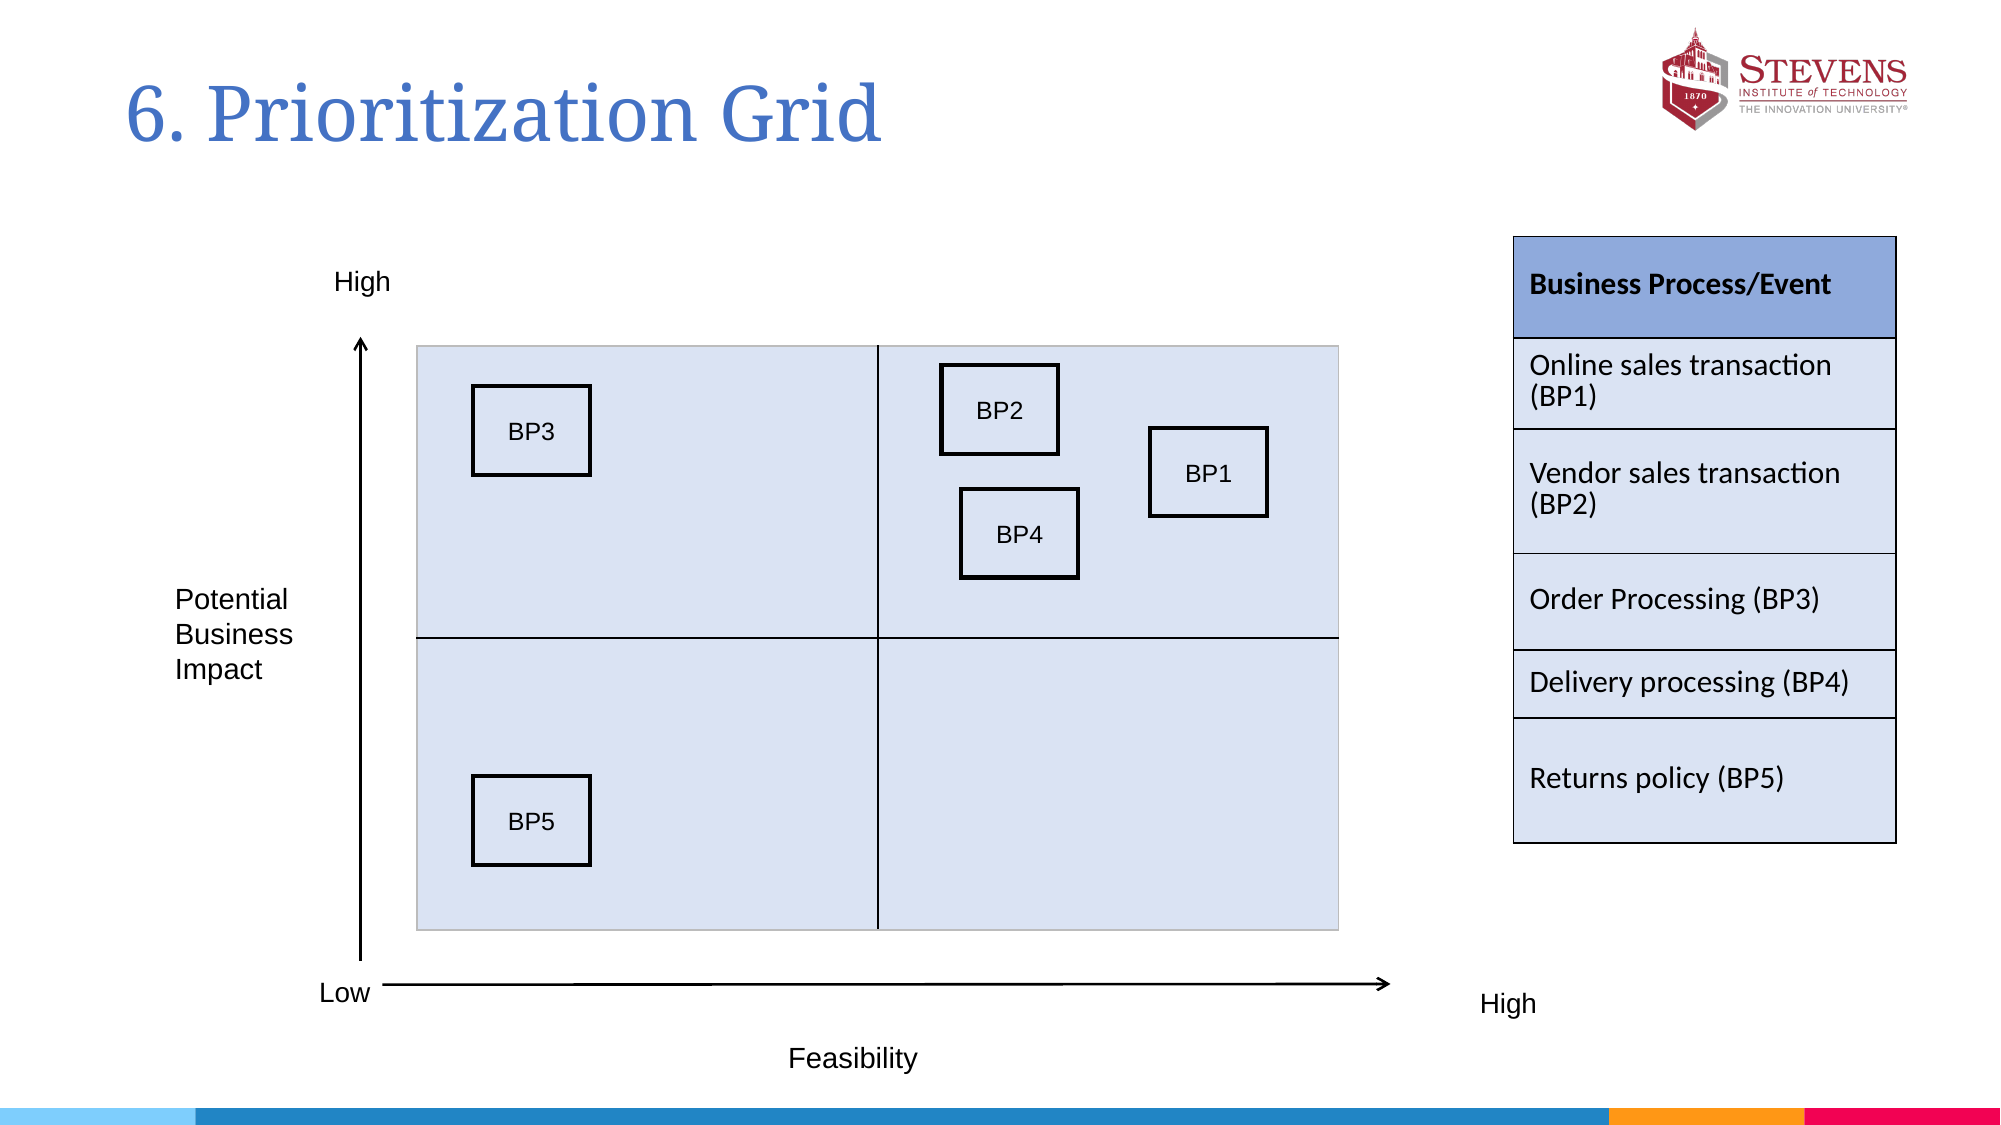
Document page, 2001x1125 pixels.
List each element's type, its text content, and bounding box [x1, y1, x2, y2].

table_cell Returns policy (BP5)​ [1514, 719, 1895, 842]
text_box High [319, 256, 462, 305]
table_cell [418, 639, 877, 929]
text_box Potential Business Impact [160, 572, 360, 693]
table_cell Online sales transaction (BP1)​ [1514, 339, 1895, 428]
text_box BP5 [472, 775, 591, 866]
title 6. Prioritization Grid [109, 0, 1523, 173]
table_header Business Process/Event​ [1514, 237, 1895, 337]
table_cell Delivery processing (BP4)​ [1514, 651, 1895, 717]
text_box BP4 [960, 488, 1079, 579]
table_cell Vendor sales transaction (BP2) [1514, 430, 1895, 553]
text_box BP2 [940, 364, 1059, 455]
picture [1647, 13, 1921, 146]
text_box BP1 [1149, 427, 1268, 517]
text_box BP3 [472, 385, 591, 476]
table_header [418, 347, 877, 637]
table_cell Order Processing (BP3) [1514, 554, 1895, 649]
table_cell [879, 639, 1338, 929]
text_box Feasibility [773, 1032, 1072, 1082]
text_box High [1464, 978, 1582, 1027]
text_box Low [304, 966, 417, 1015]
table_header [879, 347, 1338, 637]
